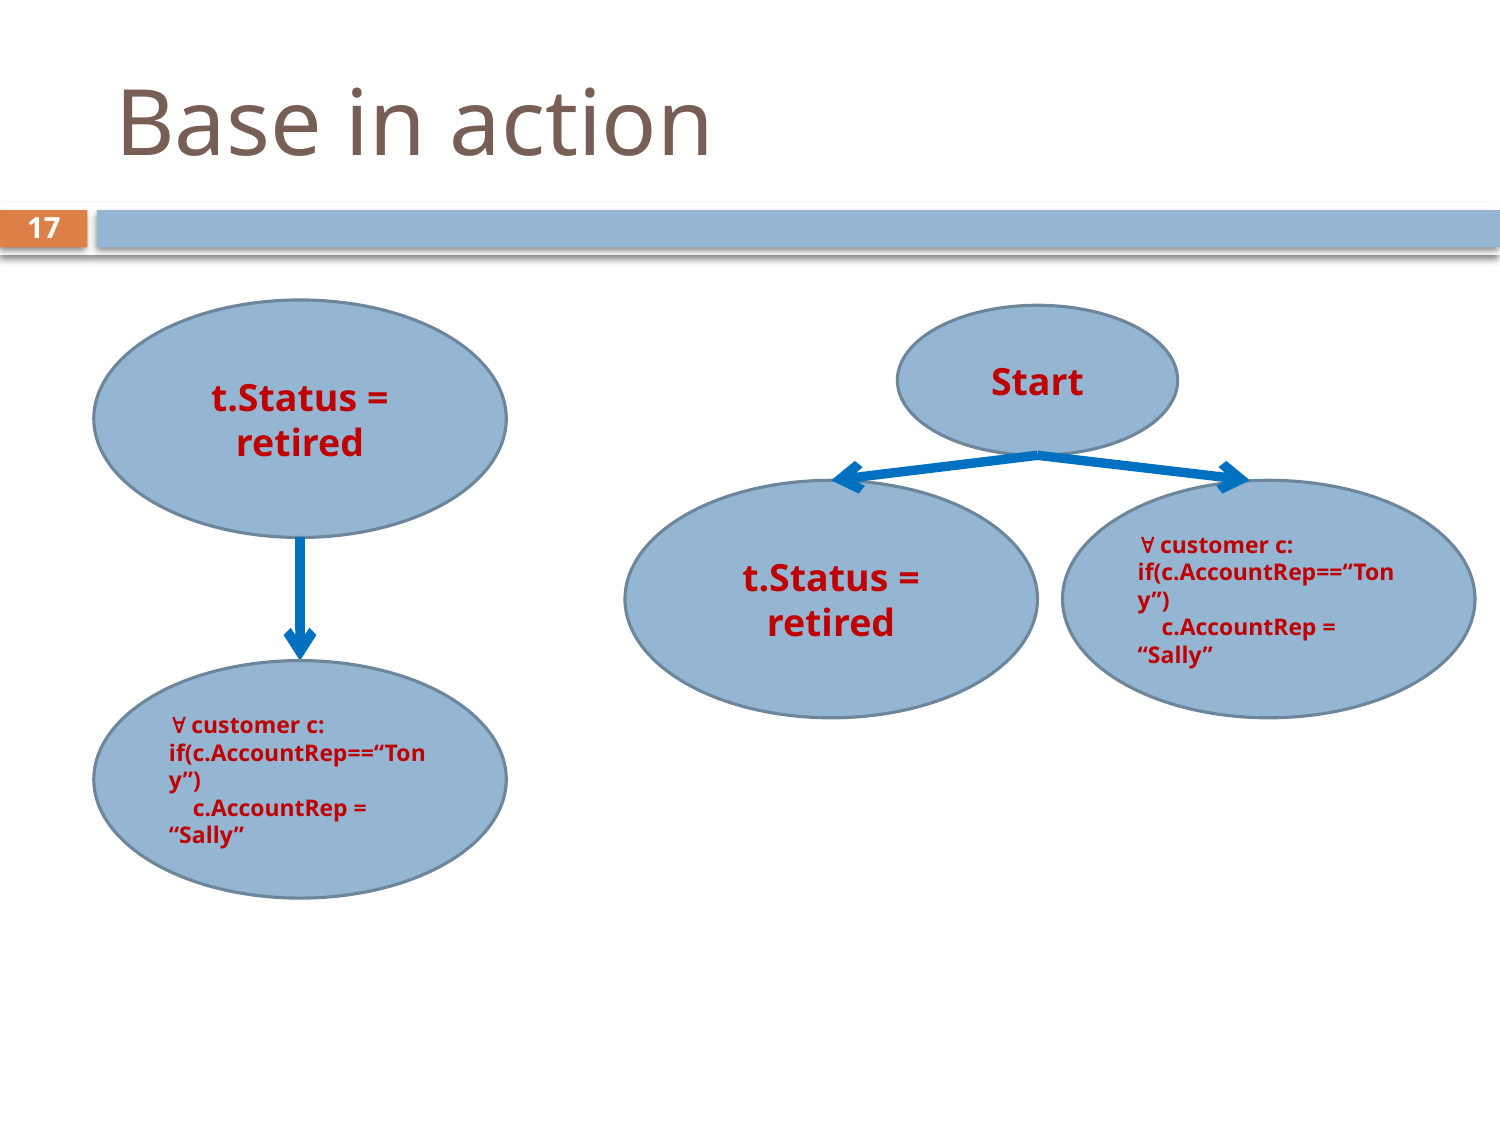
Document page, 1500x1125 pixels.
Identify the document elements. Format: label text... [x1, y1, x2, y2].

text_box  customer c: if(c.AccountRep==“Tony”) c.AccountRep = “Sally” [92, 659, 508, 900]
text_box  customer c: if(c.AccountRep==“Tony”) c.AccountRep = “Sally” [1060, 478, 1477, 720]
text_box t.Status = retired [92, 298, 508, 539]
title Base in action [100, 37, 1438, 200]
text_box t.Status = retired [623, 478, 1040, 720]
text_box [1037, 454, 1251, 481]
text_box Start [895, 303, 1180, 454]
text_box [830, 454, 1037, 481]
slide_number 17 [0, 208, 88, 249]
